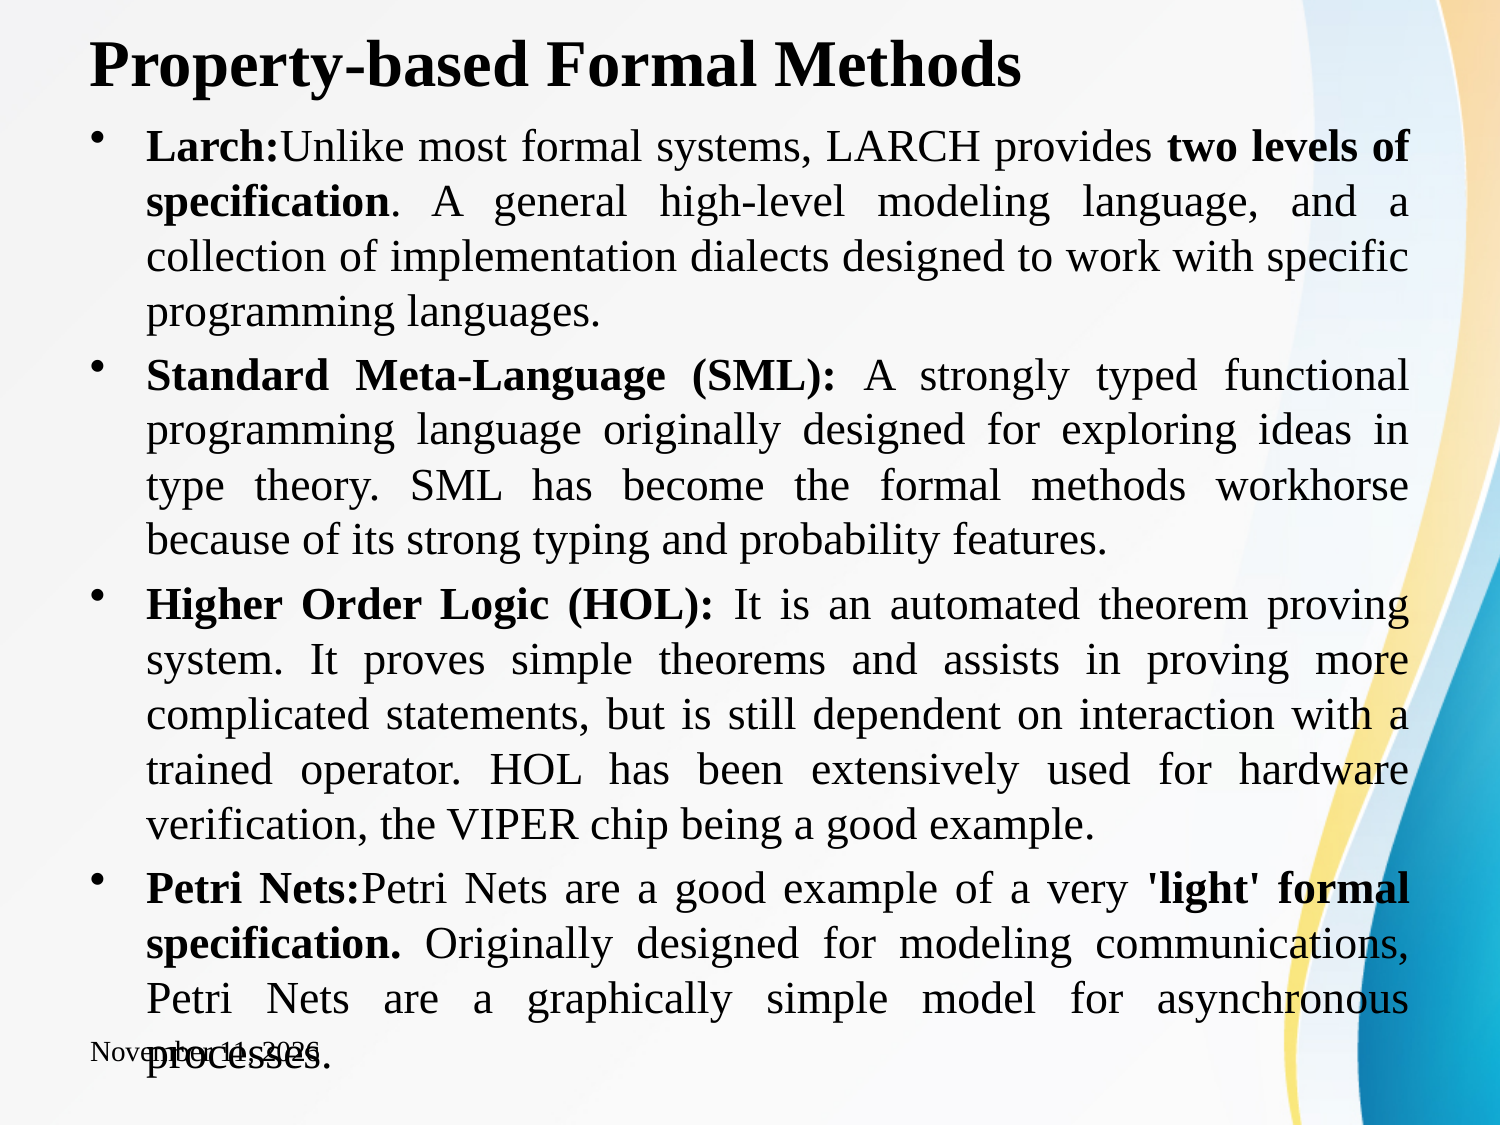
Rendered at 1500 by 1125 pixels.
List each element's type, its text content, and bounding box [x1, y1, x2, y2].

slide_number [1074, 1024, 1425, 1103]
picture [0, 0, 1500, 1125]
slide_number [75, 1024, 425, 1103]
list Larch:Unlike most formal systems, LARCH provides two levels of specification. A general high-level modeling language, and a collection of implementation dialects designed to work with specific programming languages. Standard Meta-Language (SML): A strongly typed functional programming language originally designed for exploring ideas in type theory. SML has become the formal methods workhorse because of its strong typing and probability features. Higher Order Logic (HOL): It is an automated theorem proving system. It proves simple theorems and assists in proving more complicated statements, but is still dependent on interaction with a trained operator. HOL has been extensively used for hardware verification, the VIPER chip being a good example. Petri Nets:Petri Nets are a good example of a very 'light' formal specification. Originally designed for modeling communications, Petri Nets are a graphically simple model for asynchronous processes. [74, 107, 1426, 1006]
title Property-based Formal Methods [74, 11, 1426, 107]
